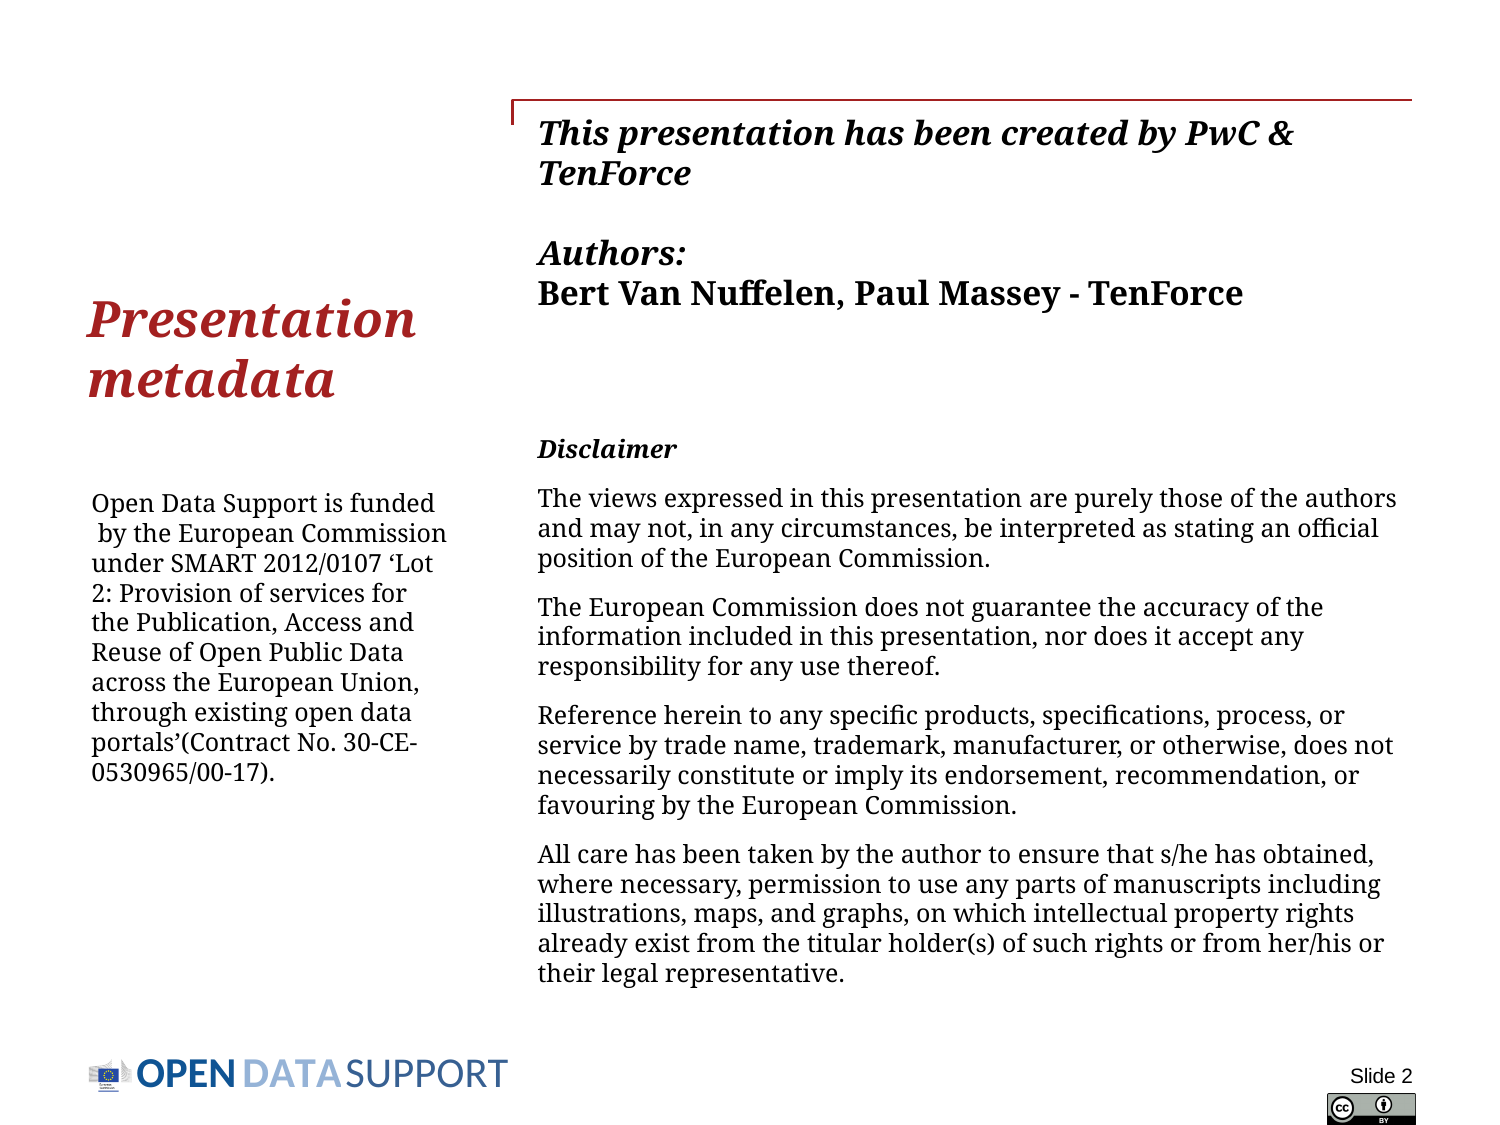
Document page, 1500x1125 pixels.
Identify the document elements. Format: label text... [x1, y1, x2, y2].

title This presentation has been created by PwC & TenForce Authors: Bert Van Nuffelen, Paul Massey - TenForce [537, 112, 1413, 287]
list Disclaimer The views expressed in this presentation are purely those of the authors and may not, in any circumstances, be interpreted as stating an official position of the European Commission. The European Commission does not guarantee the accuracy of the information included in this presentation, nor does it accept any responsibility for any use thereof. Reference herein to any specific products, specifications, process, or service by trade name, trademark, manufacturer, or otherwise, does not necessarily constitute or imply its endorsement, recommendation, or favouring by the European Commission. All care has been taken by the author to ensure that s/he has obtained, where necessary, permission to use any parts of manuscripts including illustrations, maps, and graphs, on which intellectual property rights already exist from the titular holder(s) of such rights or from her/his or their legal representative. [537, 287, 1413, 1013]
text_box Open Data Support is funded by the European Commission under SMART 2012/0107 ‘Lot 2: Provision of services for the Publication, Access and Reuse of Open Public Data across the European Union, through existing open data portals’(Contract No. 30-CE-0530965/00-17). [76, 479, 467, 824]
picture [1327, 1093, 1416, 1125]
list Presentation metadata [87, 287, 513, 637]
slide_number Slide 2 [1162, 1062, 1413, 1088]
